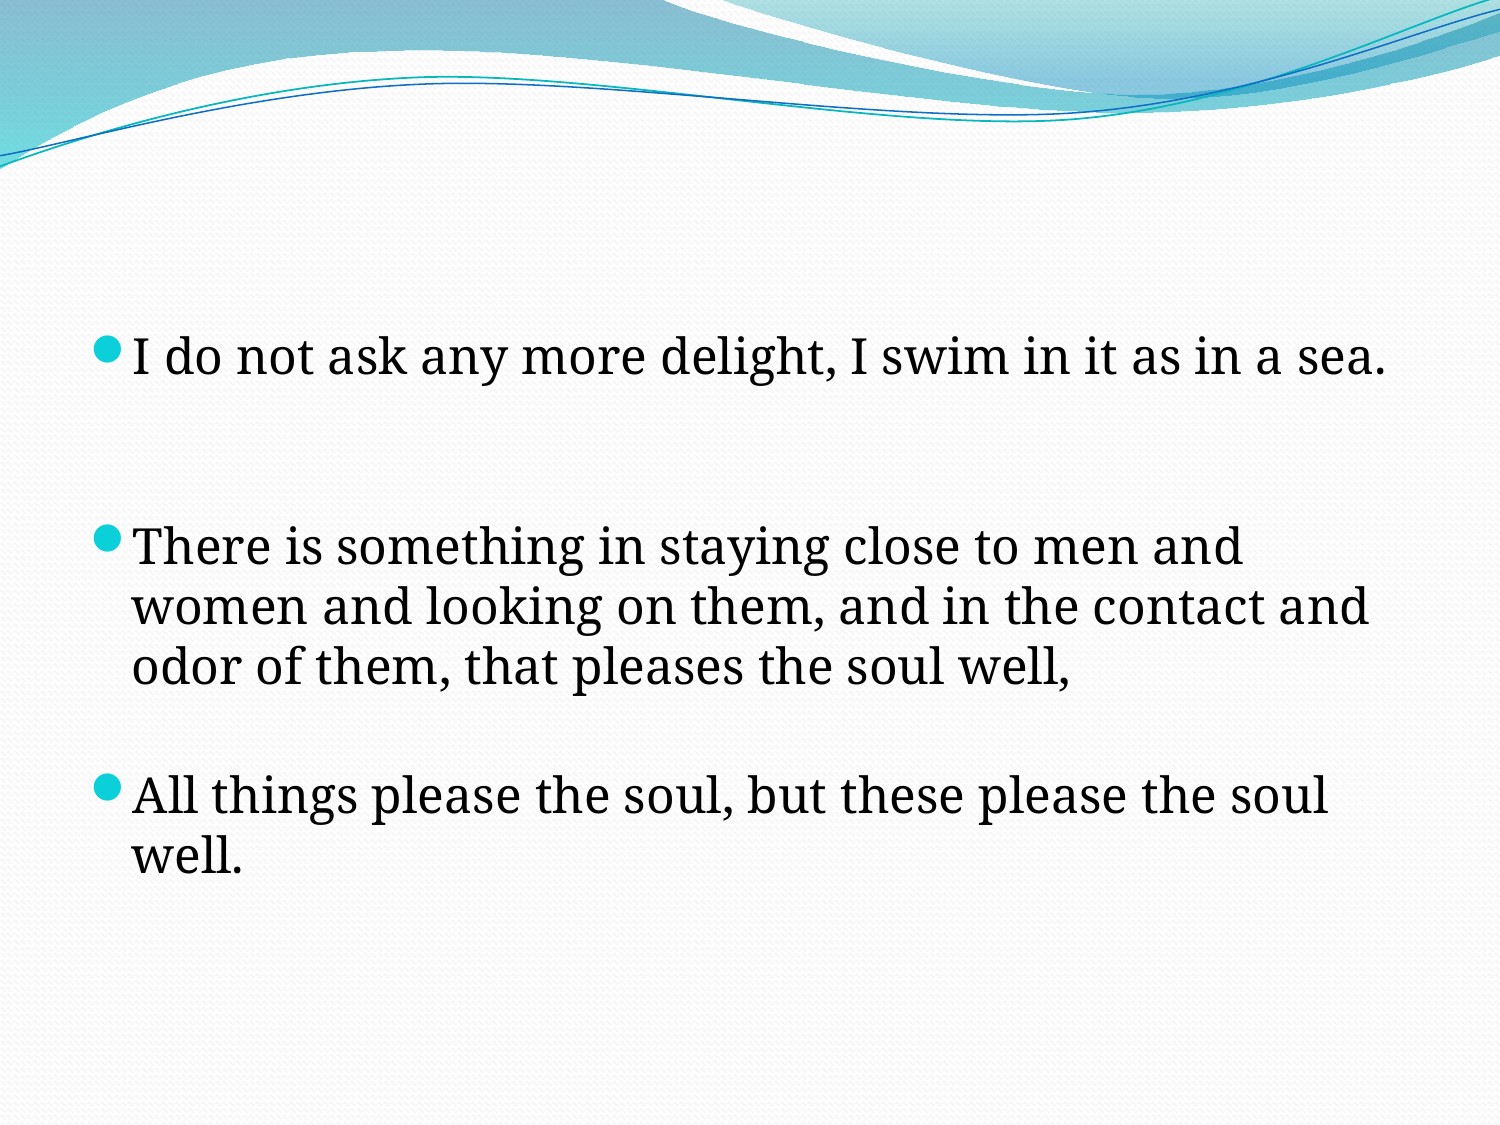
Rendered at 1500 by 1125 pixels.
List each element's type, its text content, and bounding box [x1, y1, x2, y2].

list I do not ask any more delight, I swim in it as in a sea. There is something in staying close to men and women and looking on them, and in the contact and odor of them, that pleases the soul well, All things please the soul, but these please the soul well. [75, 317, 1425, 1038]
